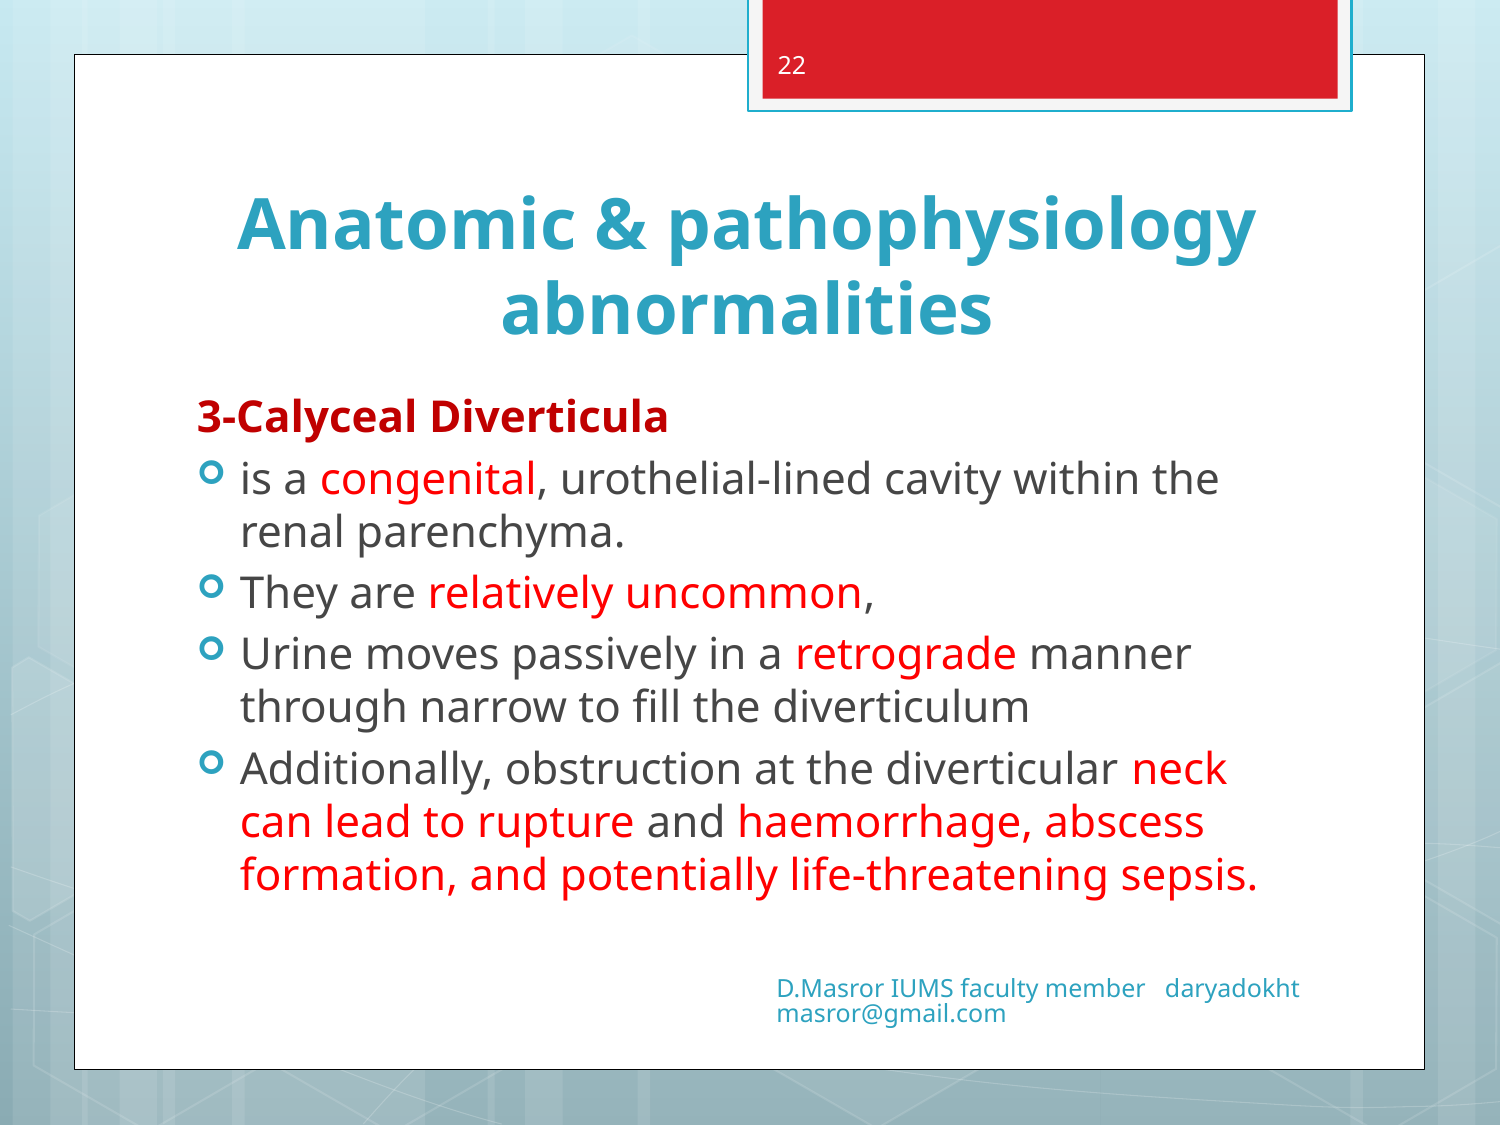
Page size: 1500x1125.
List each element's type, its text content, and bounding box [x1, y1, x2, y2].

footer D.Masror IUMS faculty member daryadokhtmasror@gmail.com [761, 960, 1336, 1020]
title Anatomic & pathophysiology abnormalities [171, 168, 1324, 357]
list 3-Calyceal Diverticula is a congenital, urothelial-lined cavity within the renal parenchyma. They are relatively uncommon, Urine moves passively in a retrograde manner through narrow to fill the diverticulum Additionally, obstruction at the diverticular neck can lead to rupture and haemorrhage, abscess formation, and potentially life-threatening sepsis. [171, 381, 1283, 957]
slide_number 22 [762, 36, 982, 97]
